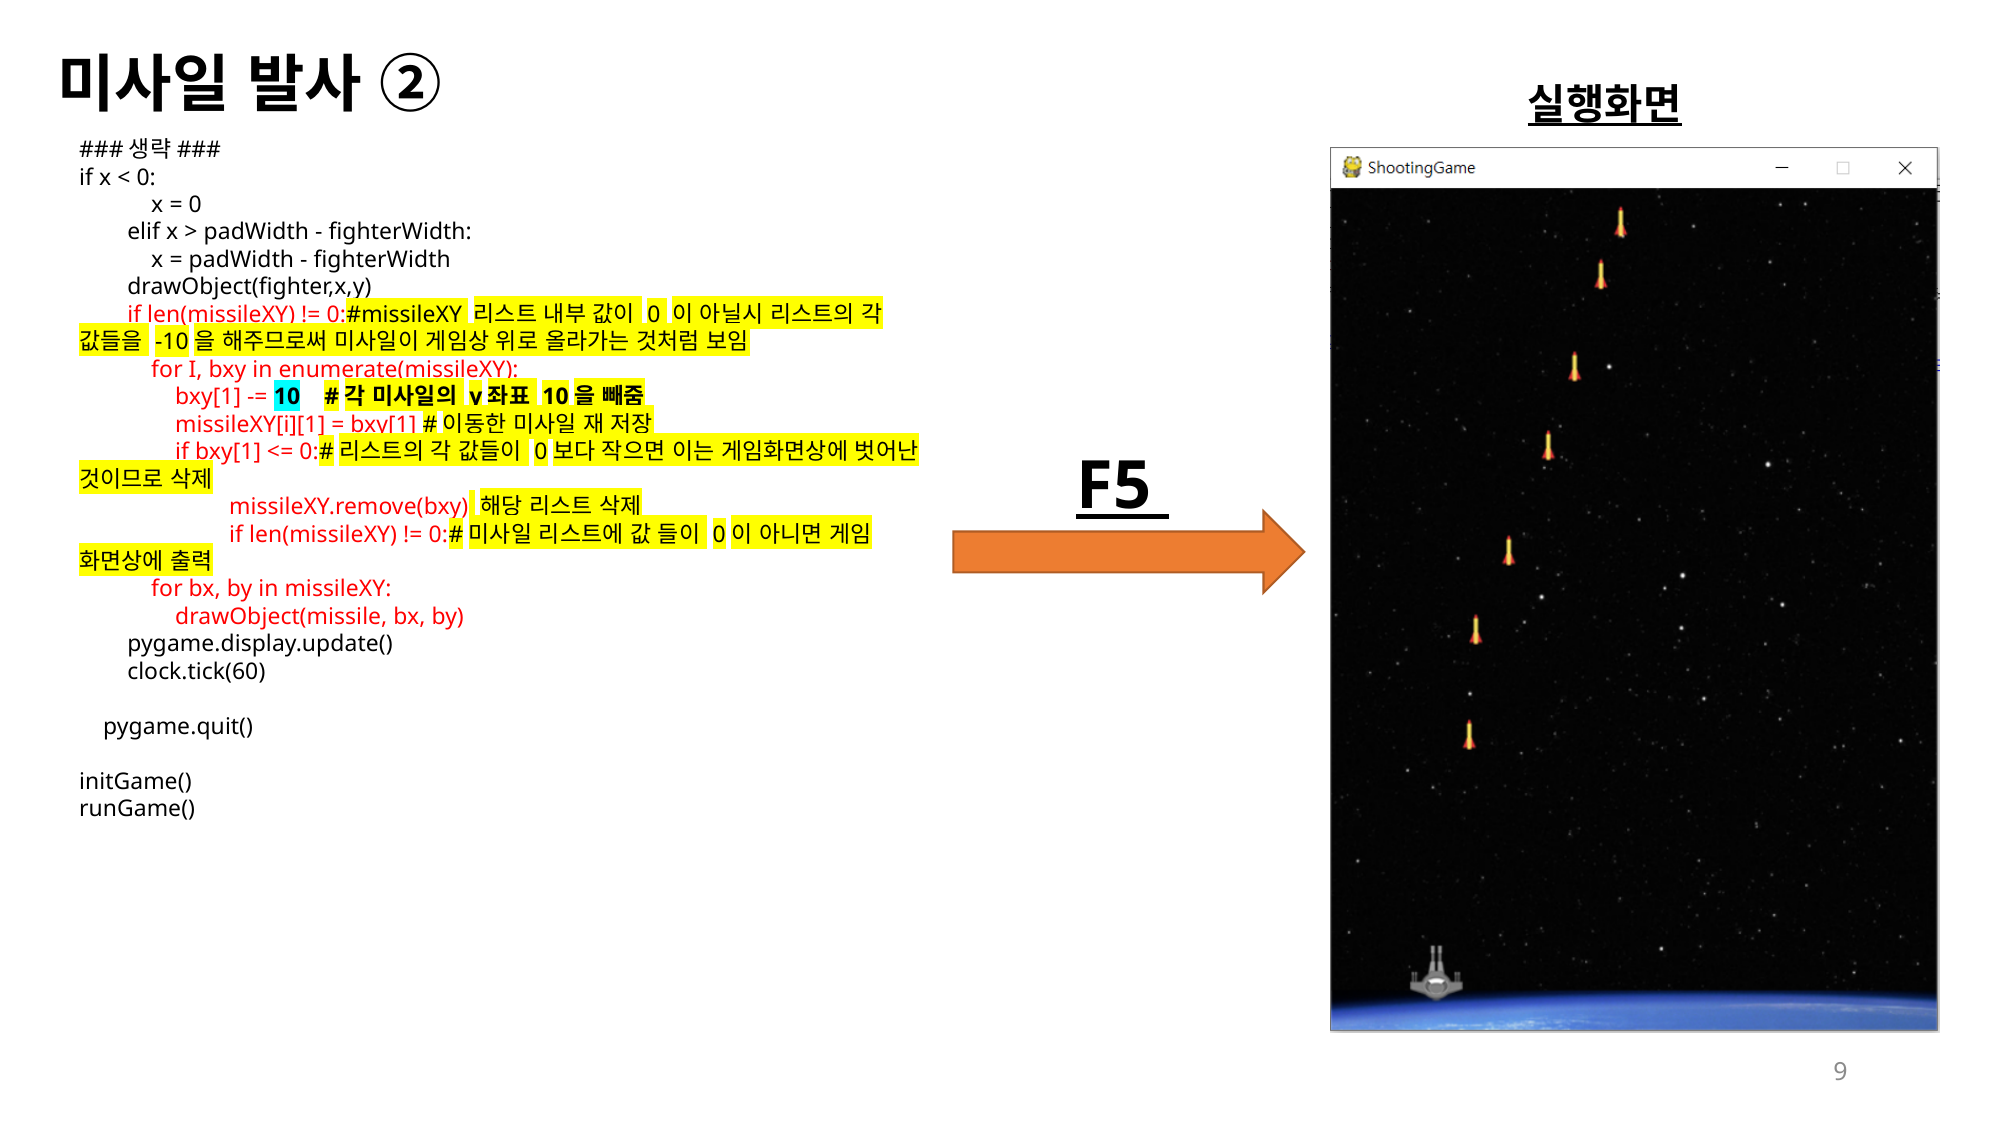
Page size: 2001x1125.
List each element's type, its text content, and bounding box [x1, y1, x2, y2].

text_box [953, 434, 1305, 593]
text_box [1330, 70, 1940, 1033]
text_box 미사일 발사 ② [42, 36, 671, 127]
text_box ###생략### if x < 0: x = 0 elif x > padWidth - fighterWidth: x = padWidth - fighterWidth drawObject(fighter,x,y) if len(missileXY) != 0:#missileXY 리스트 내부 값이 0 이 아닐시 리스트의 각 값들을 -10을 해주므로써 미사일이 게임상 위로 올라가는 것처럼 보임 for I, bxy in enumerate(missileXY): bxy[1] -= 10 #각 미사일의 y좌표 10을 빼줌 missileXY[i][1] = bxy[1] #이동한 미사일 재 저장 if bxy[1] <= 0:#리스트의 각 값들이 0보다 작으면 이는 게임화면상에 벗어난 것이므로 삭제 missileXY.remove(bxy) 해당 리스트 삭제 if len(missileXY) != 0:#미사일 리스트에 값 들이 0이 아니면 게임 화면상에 출력 for bx, by in missileXY: drawObject(missile, bx, by) pygame.display.update() clock.tick(60) pygame.quit() initGame() runGame() [64, 127, 938, 829]
slide_number 9 [1412, 1042, 1863, 1103]
